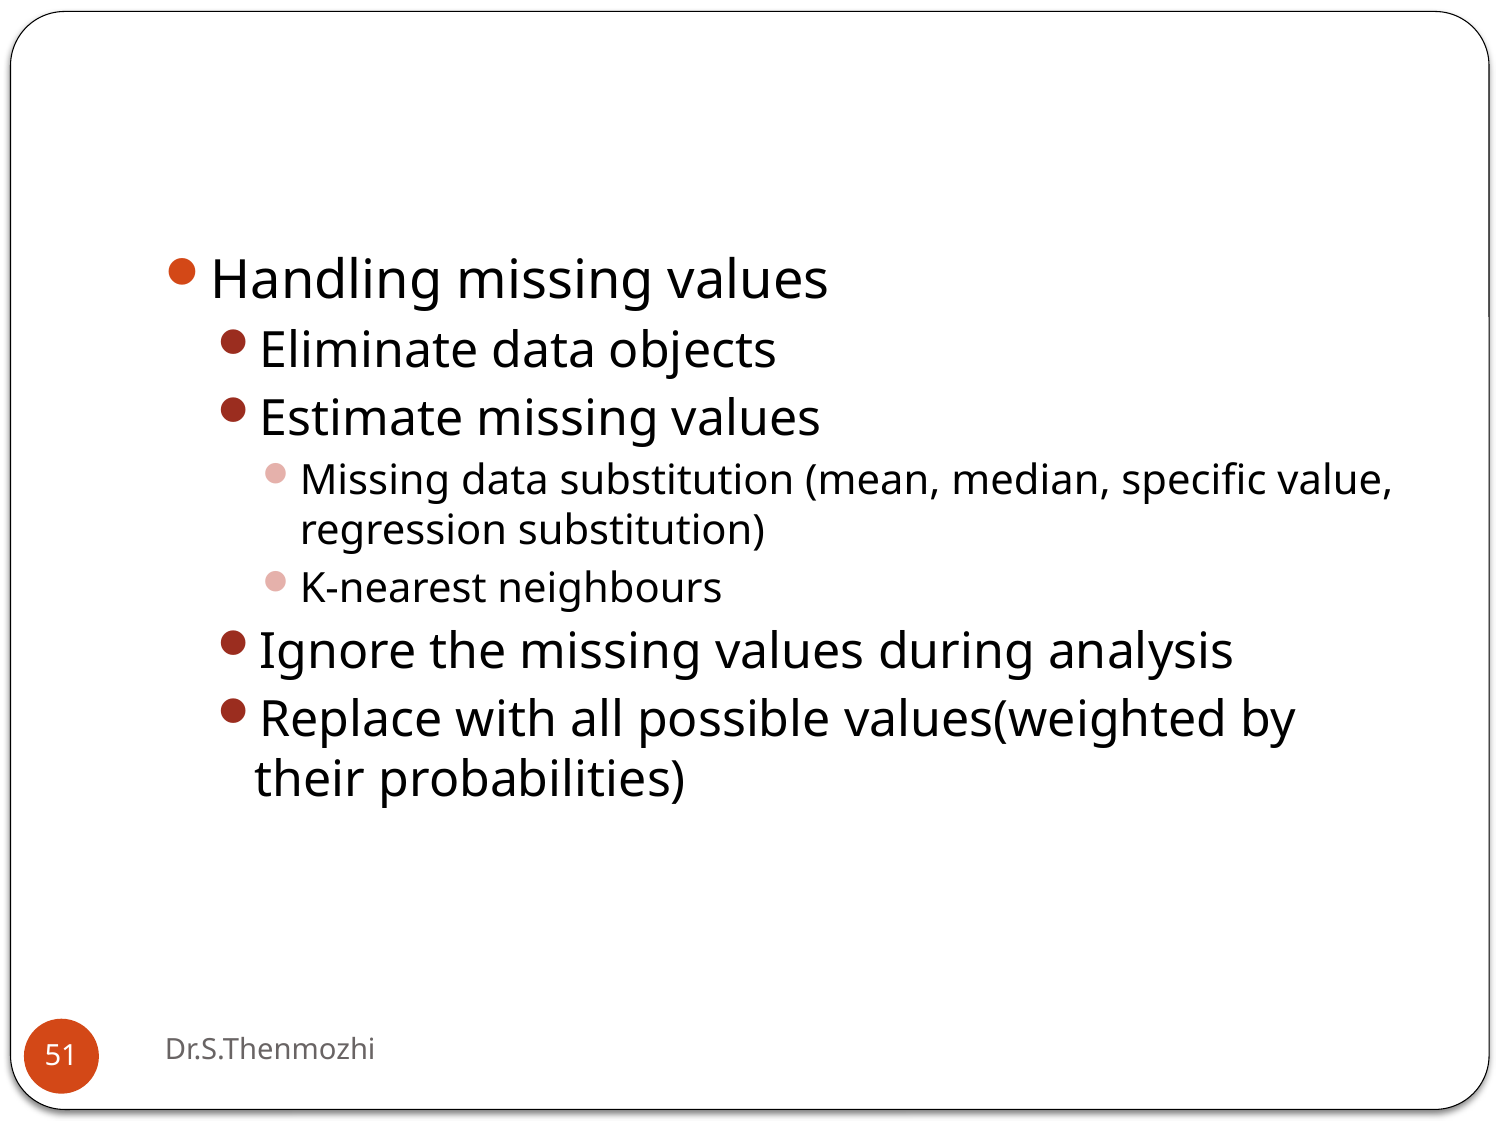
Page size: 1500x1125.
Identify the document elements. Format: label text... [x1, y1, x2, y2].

list Handling missing values Eliminate data objects Estimate missing values Missing data substitution (mean, median, specific value, regression substitution) K-nearest neighbours Ignore the missing values during analysis Replace with all possible values(weighted by their probabilities) [150, 237, 1425, 988]
slide_number 51 [23, 1018, 99, 1094]
footer Dr.S.Thenmozhi [150, 1012, 800, 1088]
